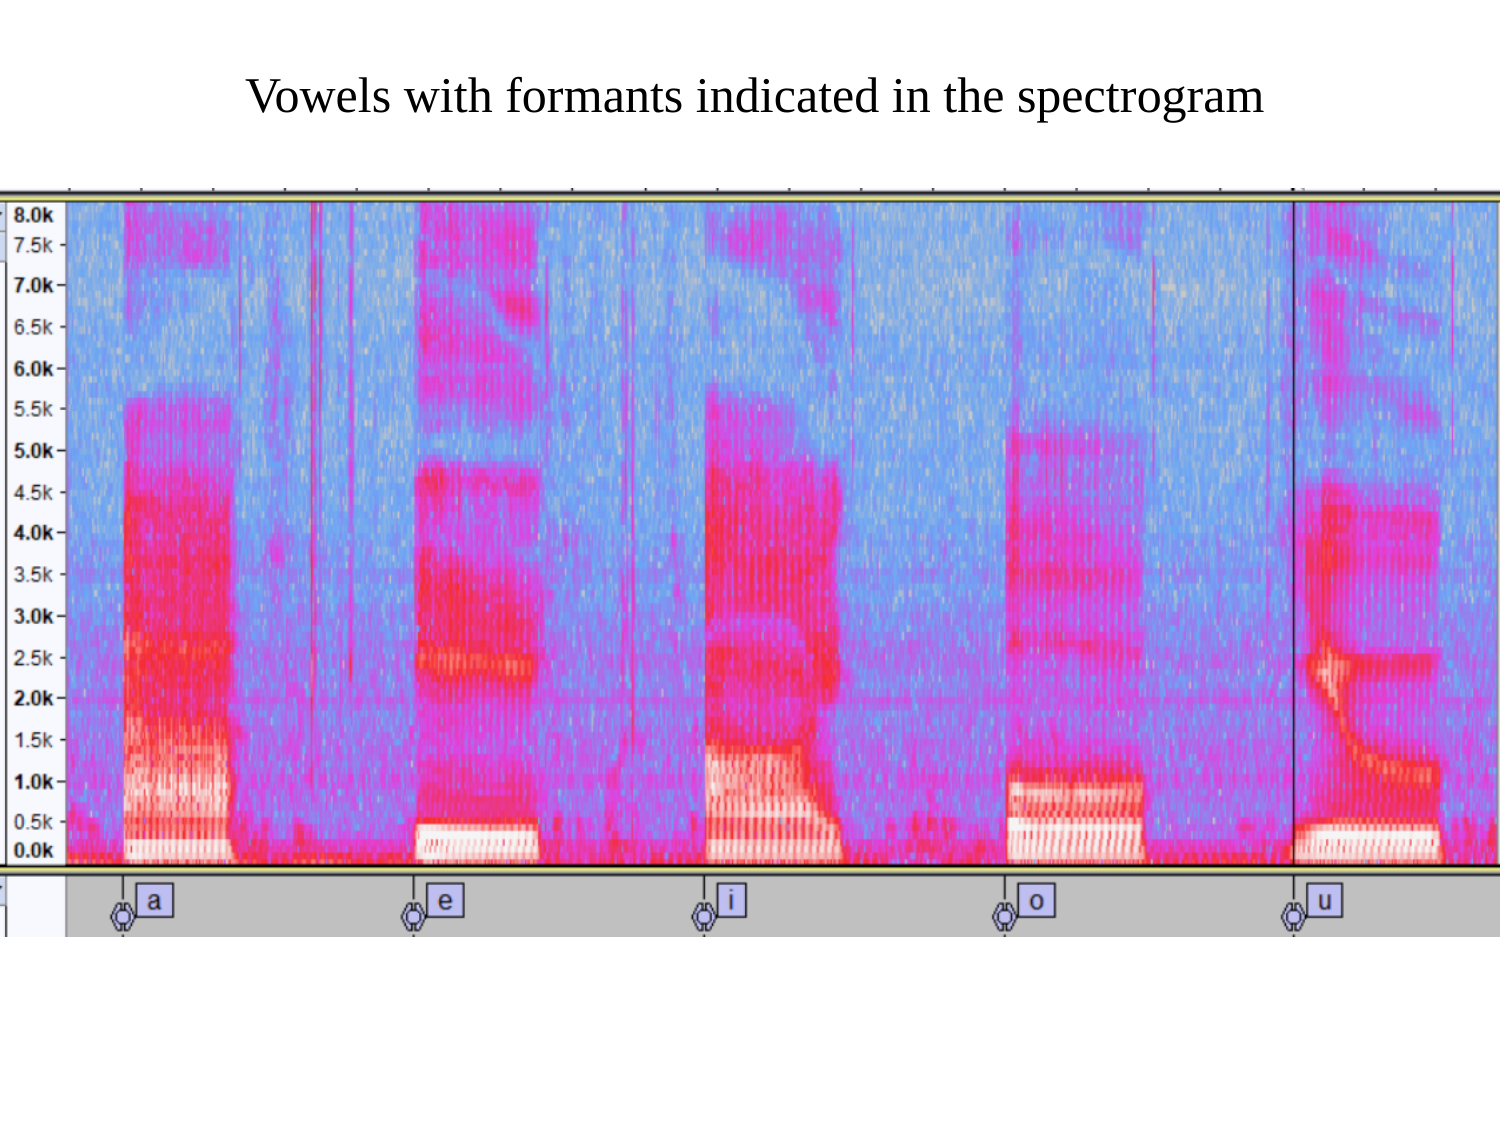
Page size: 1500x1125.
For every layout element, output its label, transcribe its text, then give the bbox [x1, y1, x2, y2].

text_box Vowels with formants indicated in the spectrogram [230, 54, 1341, 130]
picture [0, 188, 1500, 937]
